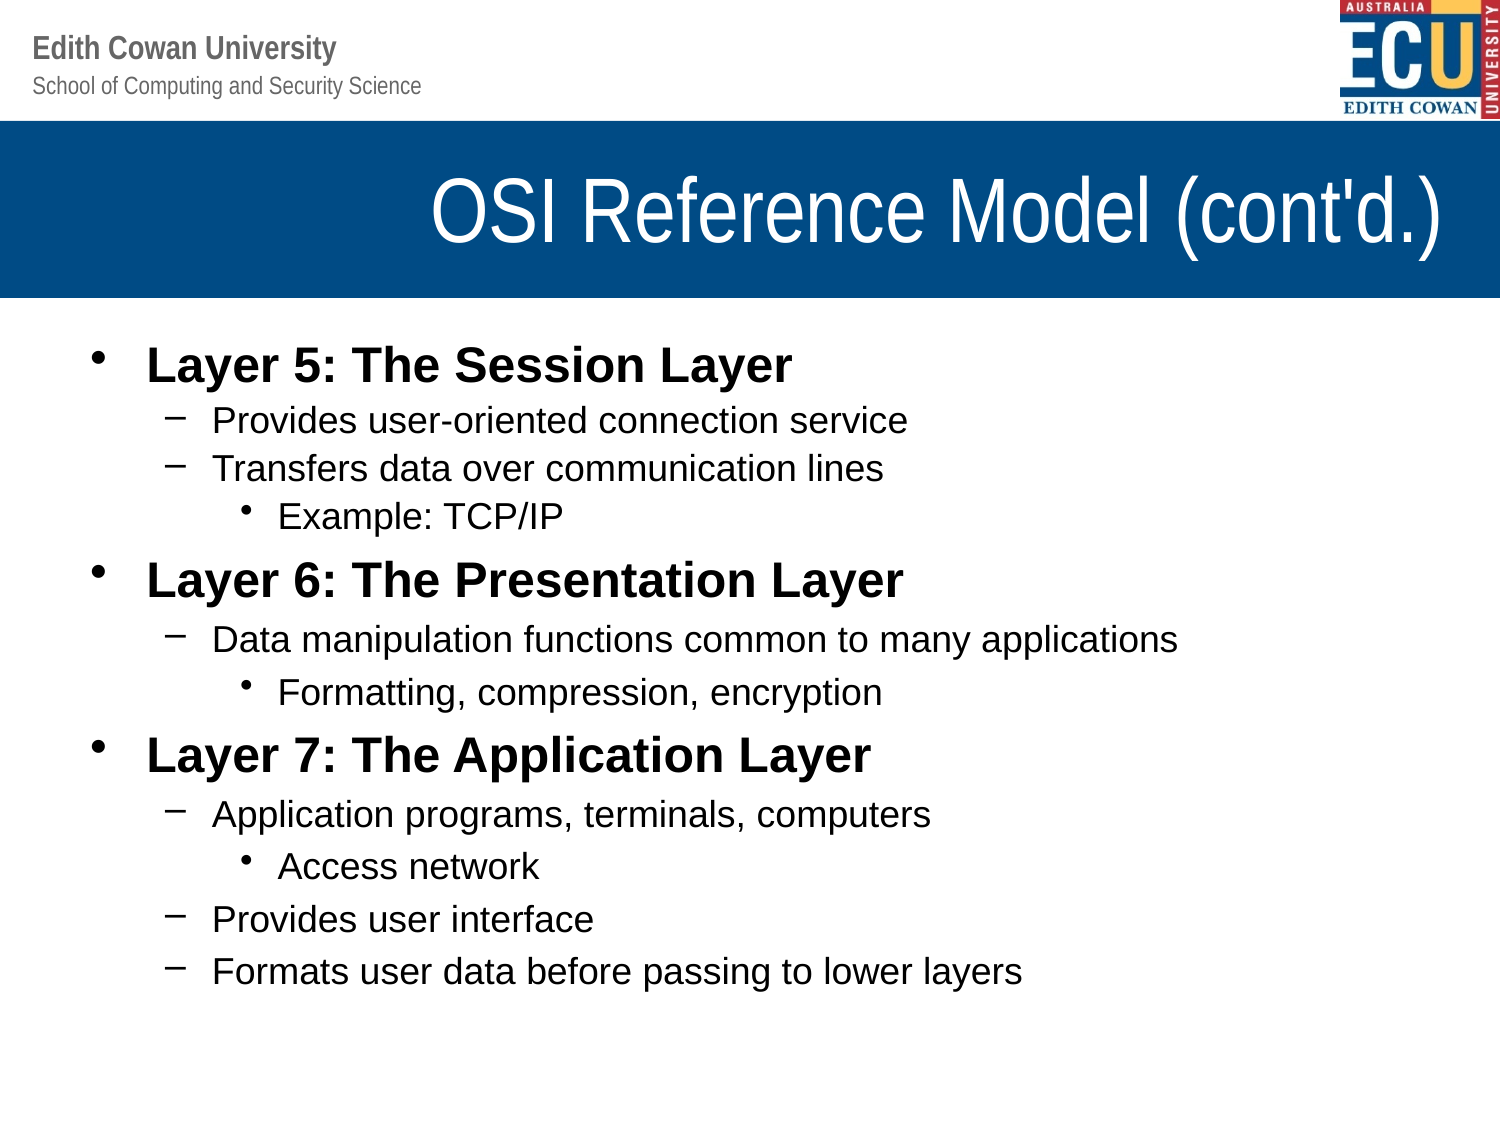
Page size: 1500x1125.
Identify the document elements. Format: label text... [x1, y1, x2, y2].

picture [1340, 0, 1500, 119]
title OSI Reference Model (cont'd.) [40, 123, 1460, 289]
list Layer 5: The Session Layer Provides user-oriented connection service Transfers data over communication lines Example: TCP/IP Layer 6: The Presentation Layer Data manipulation functions common to many applications Formatting, compression, encryption Layer 7: The Application Layer Application programs, terminals, computers Access network Provides user interface Formats user data before passing to lower layers [74, 332, 1426, 1051]
